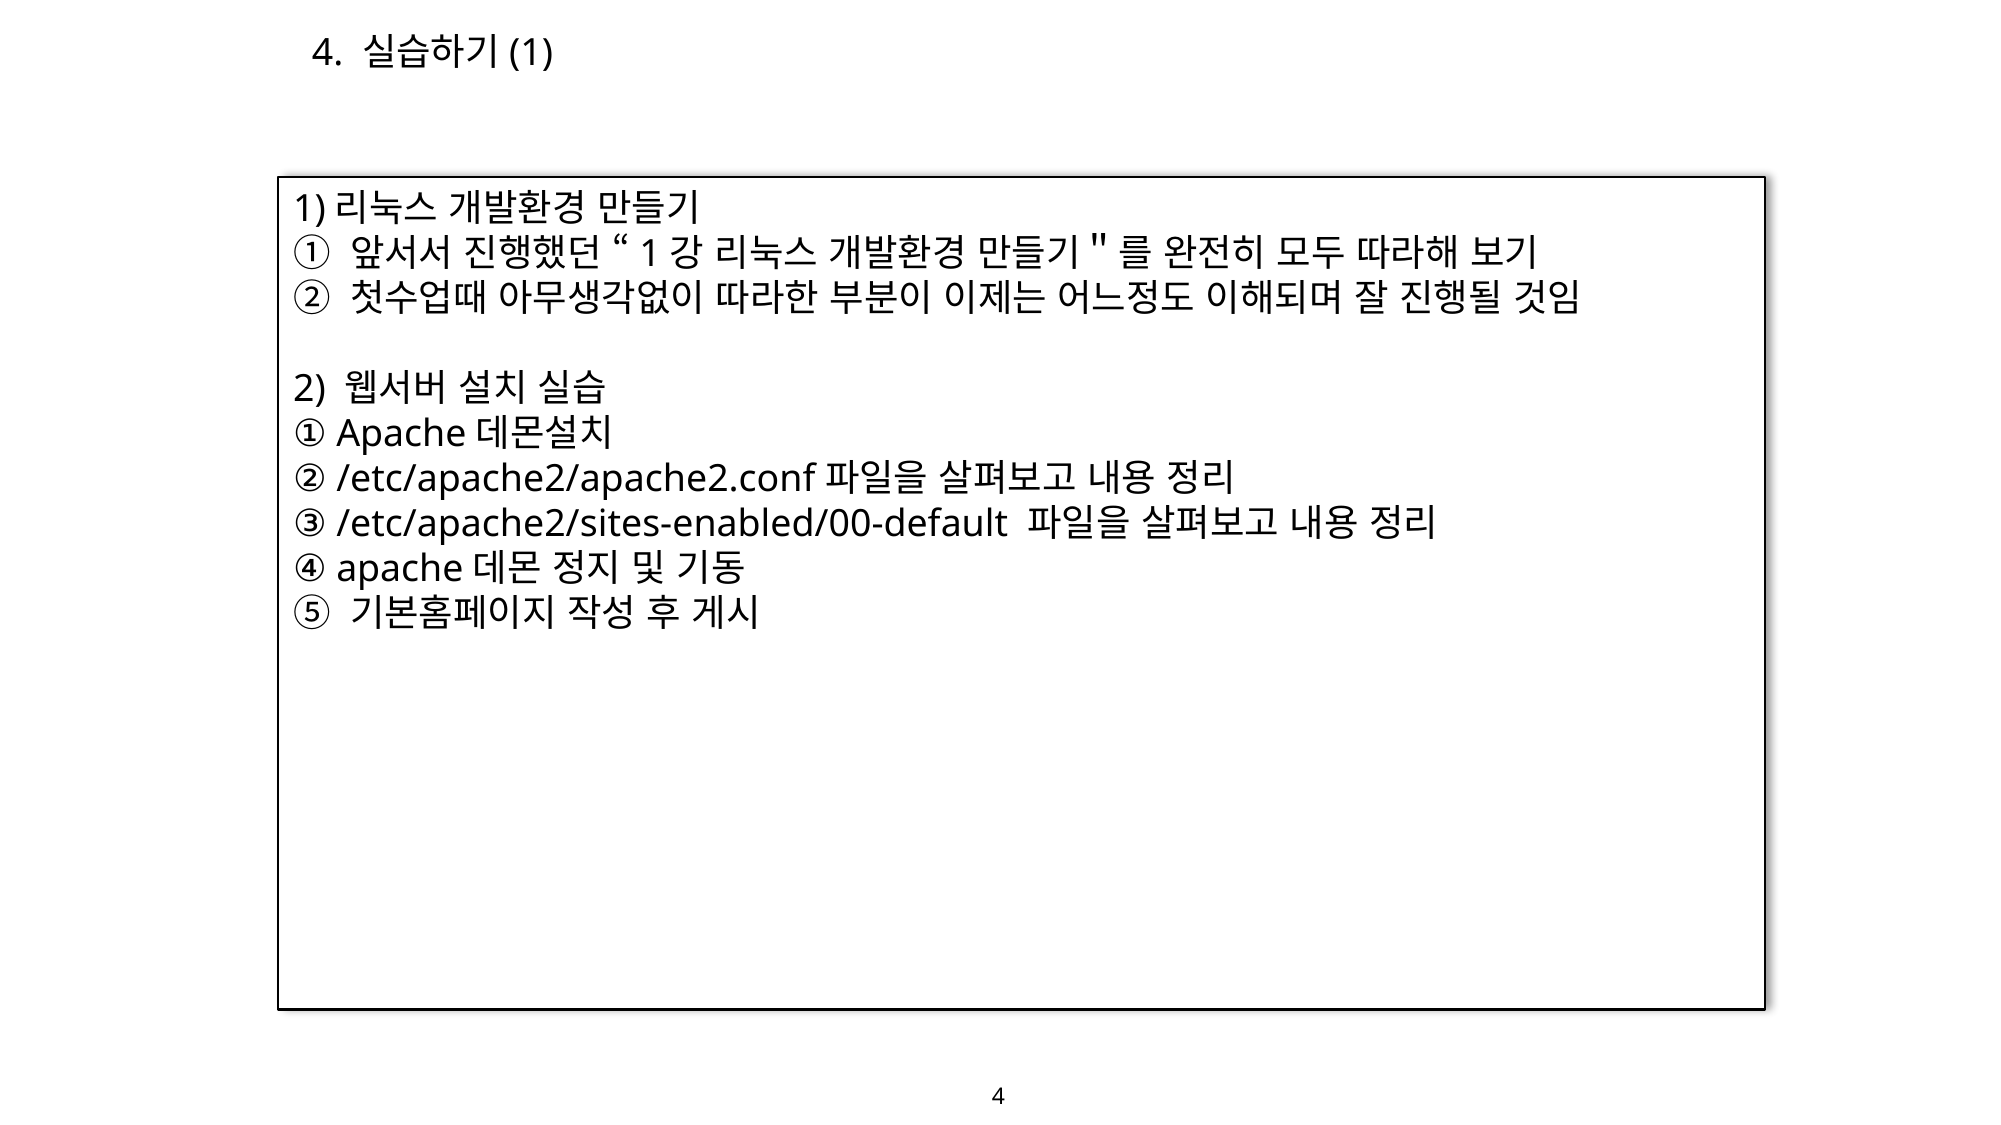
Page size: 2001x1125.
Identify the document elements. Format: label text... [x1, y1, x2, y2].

text_box 4 [952, 1072, 1045, 1123]
text_box 4. 실습하기(1) [297, 20, 1131, 93]
text_box 1)리눅스 개발환경 만들기 ① 앞서서 진행했던 “1강 리눅스 개발환경 만들기＂를 완전히 모두 따라해 보기 ② 첫수업때 아무생각없이 따라한 부분이 이제는 어느정도 이해되며 잘 진행될 것임 2) 웹서버 설치 실습 ① Apache데몬설치 ② /etc/apache2/apache2.conf파일을 살펴보고 내용 정리 ③ /etc/apache2/sites-enabled/00-default 파일을 살펴보고 내용 정리 ④ apache데몬 정지 및 기동 ⑤ 기본홈페이지 작성 후 게시 [278, 176, 1765, 1010]
